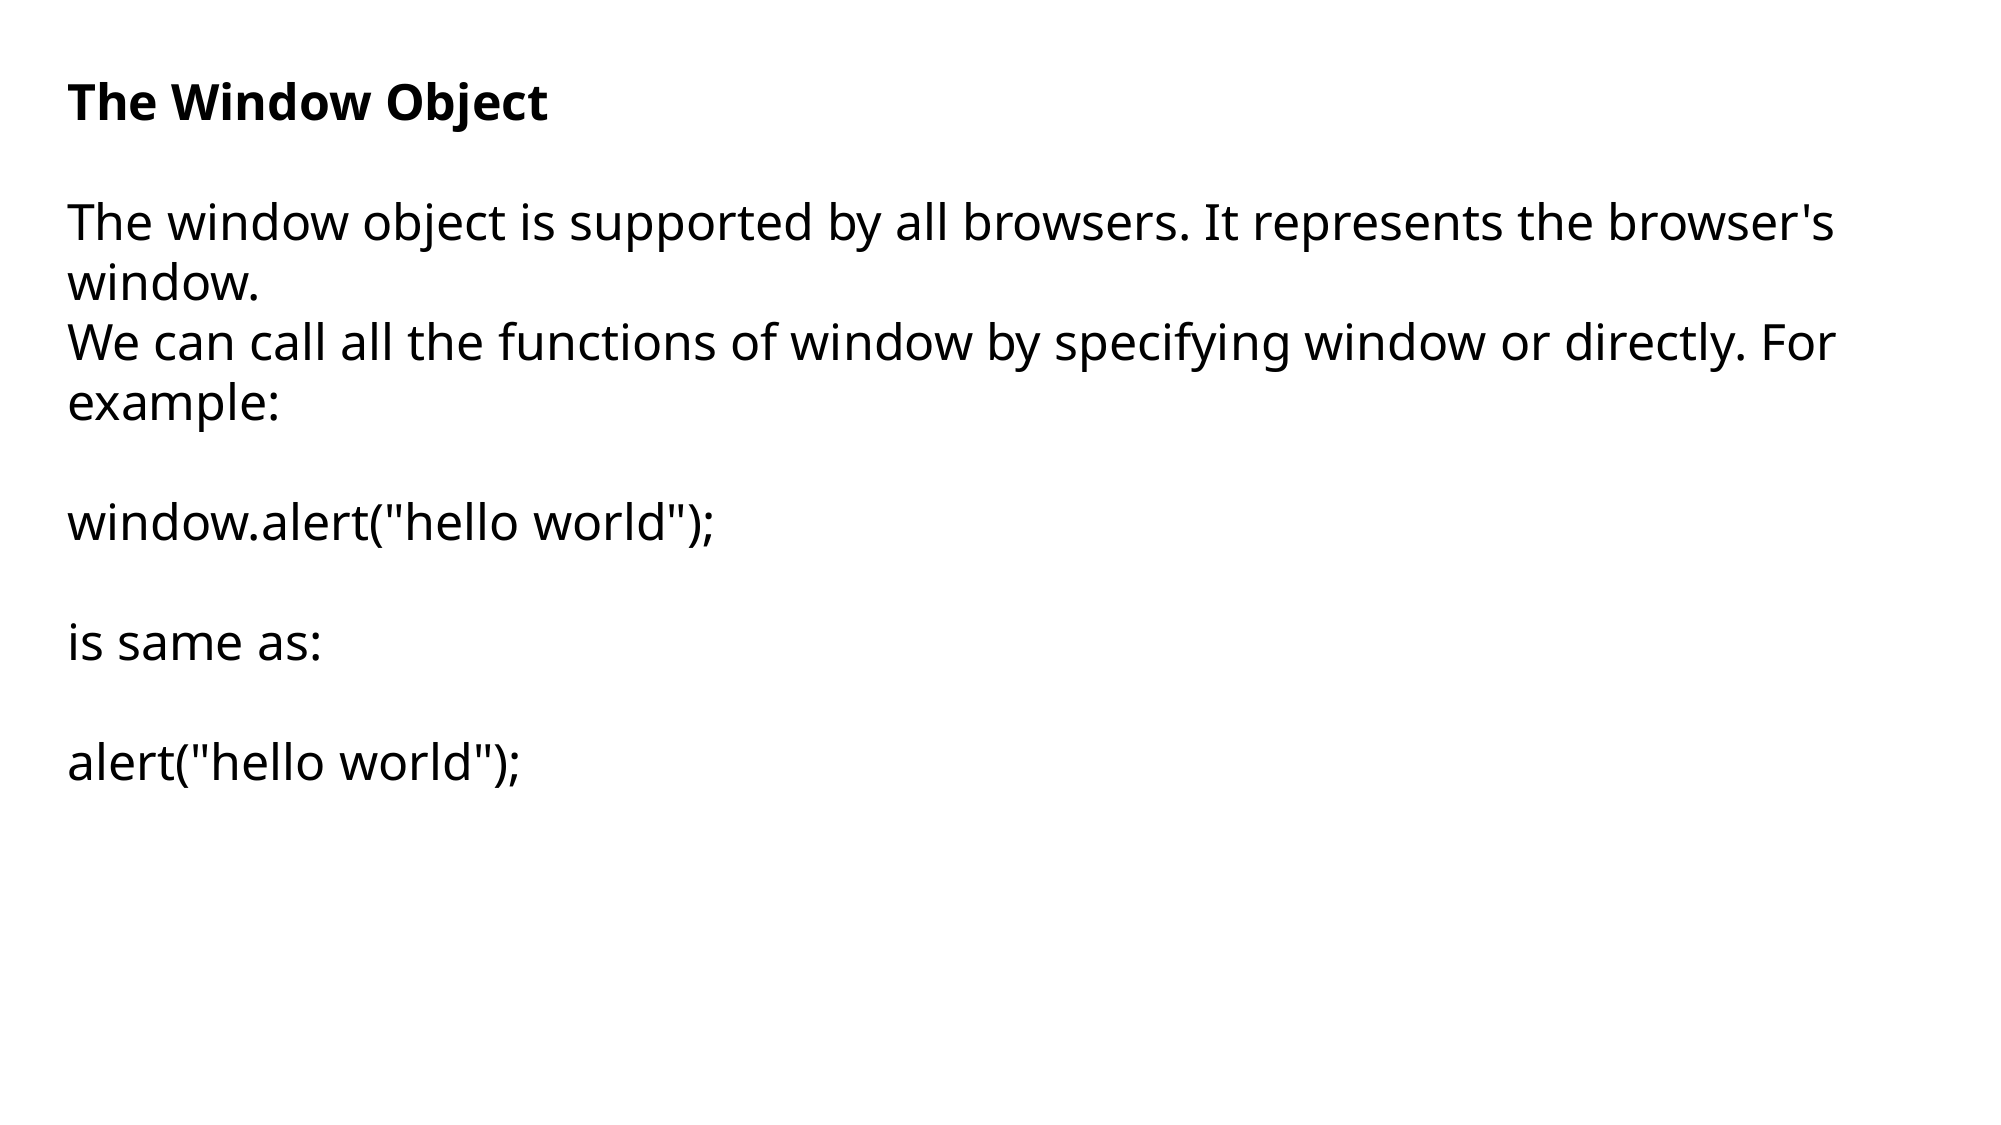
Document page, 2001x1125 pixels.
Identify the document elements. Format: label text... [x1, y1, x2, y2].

text_box The Window Object The window object is supported by all browsers. It represents the browser's window. We can call all the functions of window by specifying window or directly. For example: window.alert("hello world"); is same as: alert("hello world"); [52, 63, 1924, 799]
